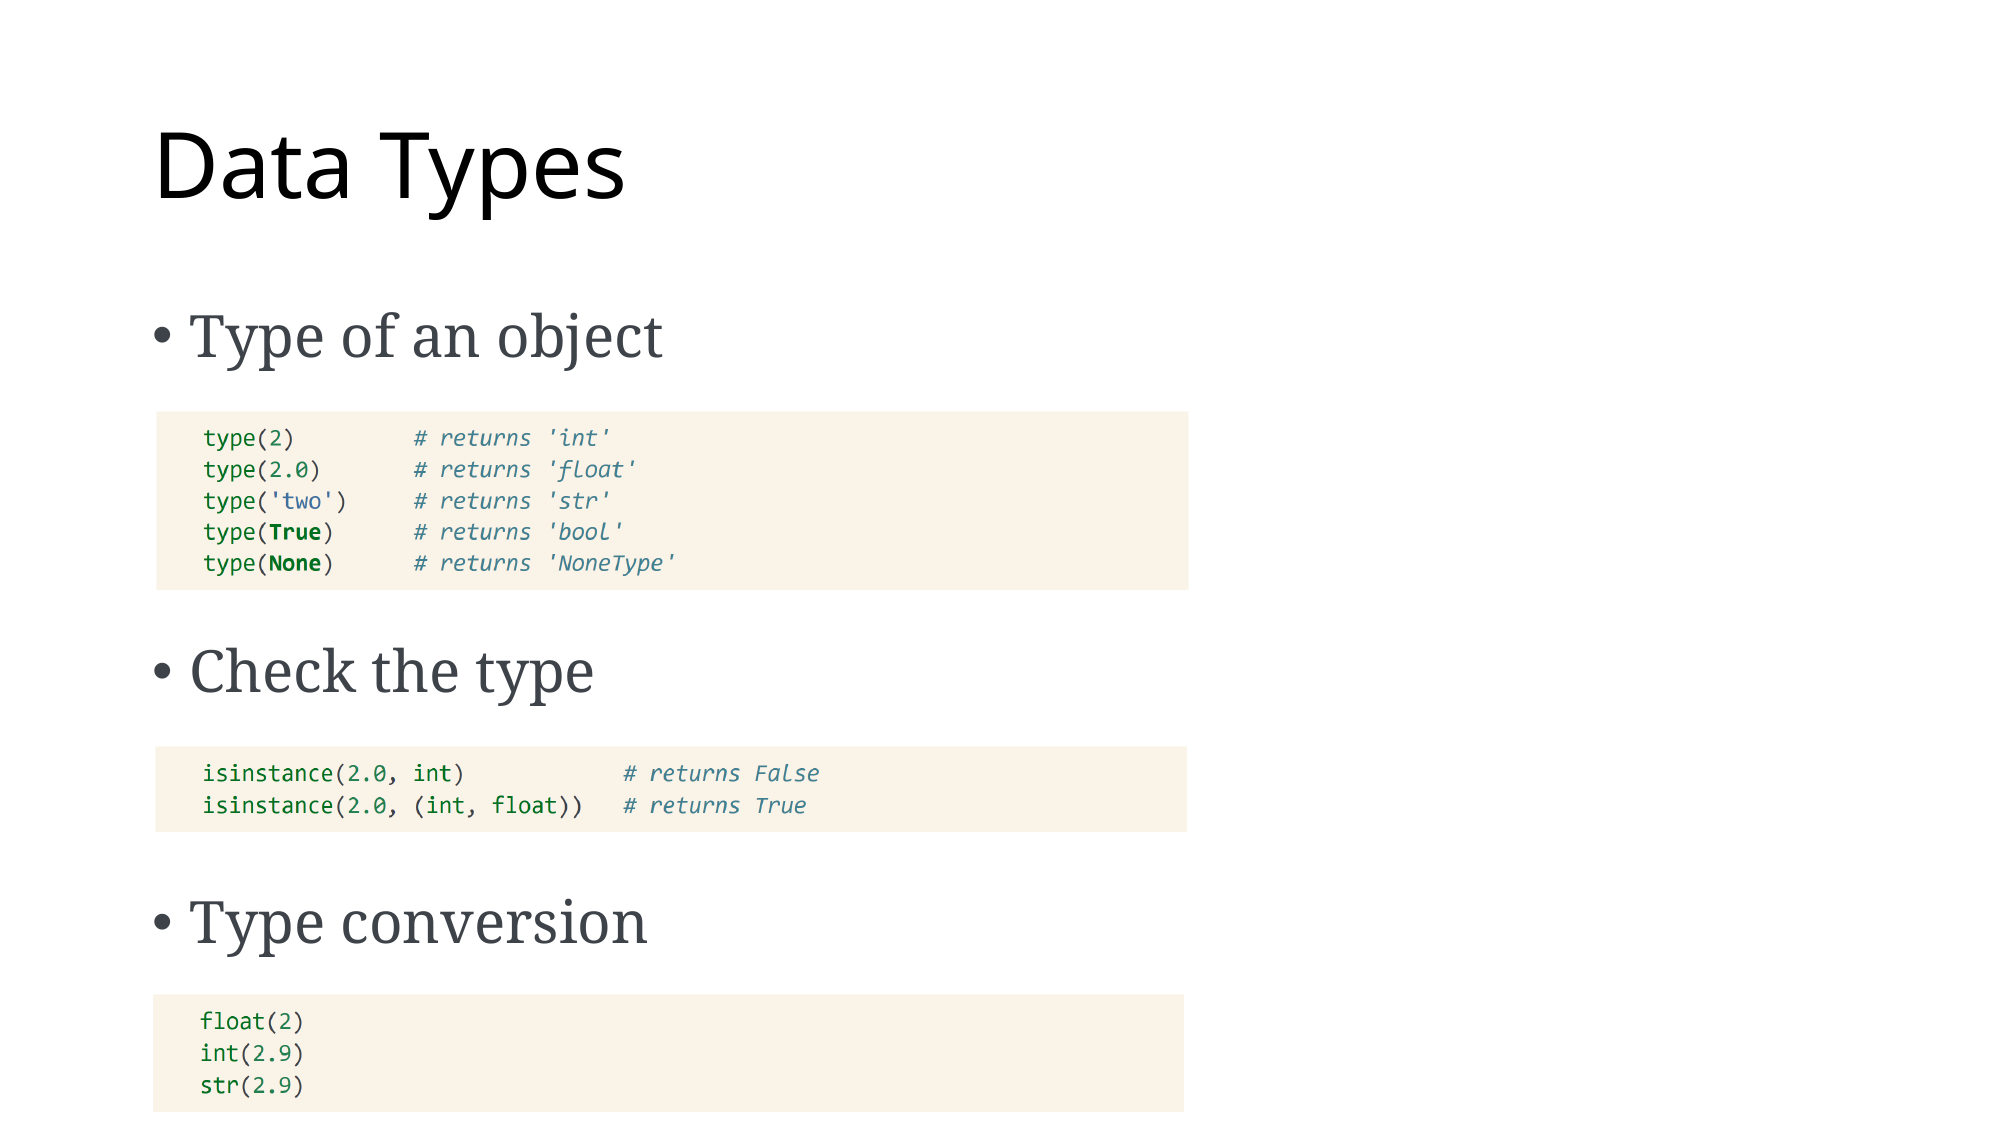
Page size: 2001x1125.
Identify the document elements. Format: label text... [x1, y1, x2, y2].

title Data Types [137, 59, 1863, 278]
list Type of an object Check the type Type conversion [137, 299, 1863, 1014]
picture [151, 403, 1193, 594]
picture [148, 740, 1193, 835]
picture [146, 989, 1195, 1119]
